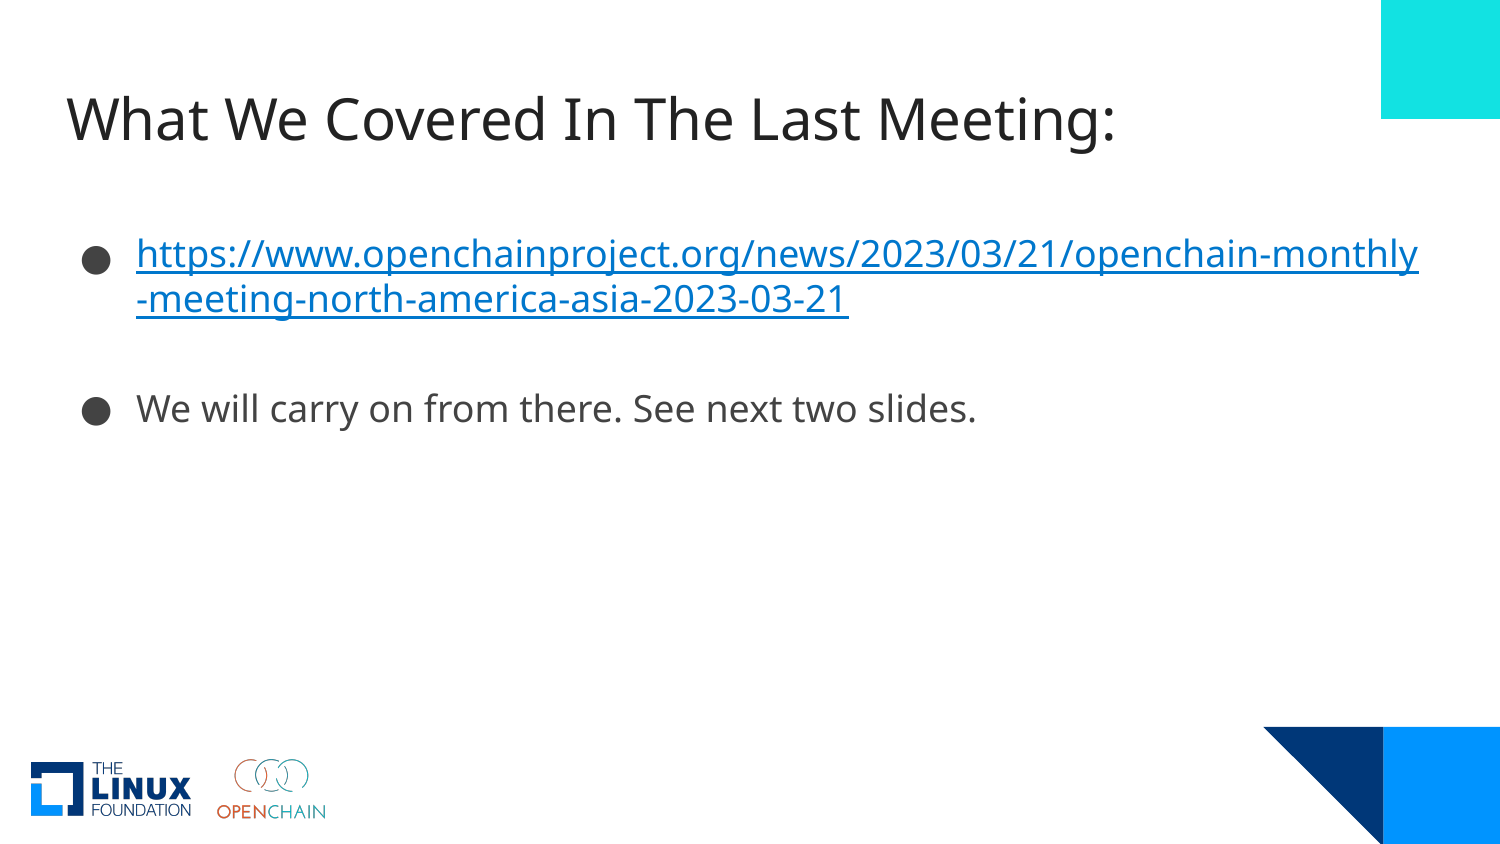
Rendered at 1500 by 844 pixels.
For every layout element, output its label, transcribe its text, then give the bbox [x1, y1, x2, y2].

list https://www.openchainproject.org/news/2023/03/21/openchain-monthly-meeting-north-america-asia-2023-03-21 We will carry on from there. See next two slides. [46, 207, 1444, 756]
picture [215, 757, 327, 821]
title What We Covered In The Last Meeting: [51, 67, 1449, 167]
picture [31, 762, 191, 816]
